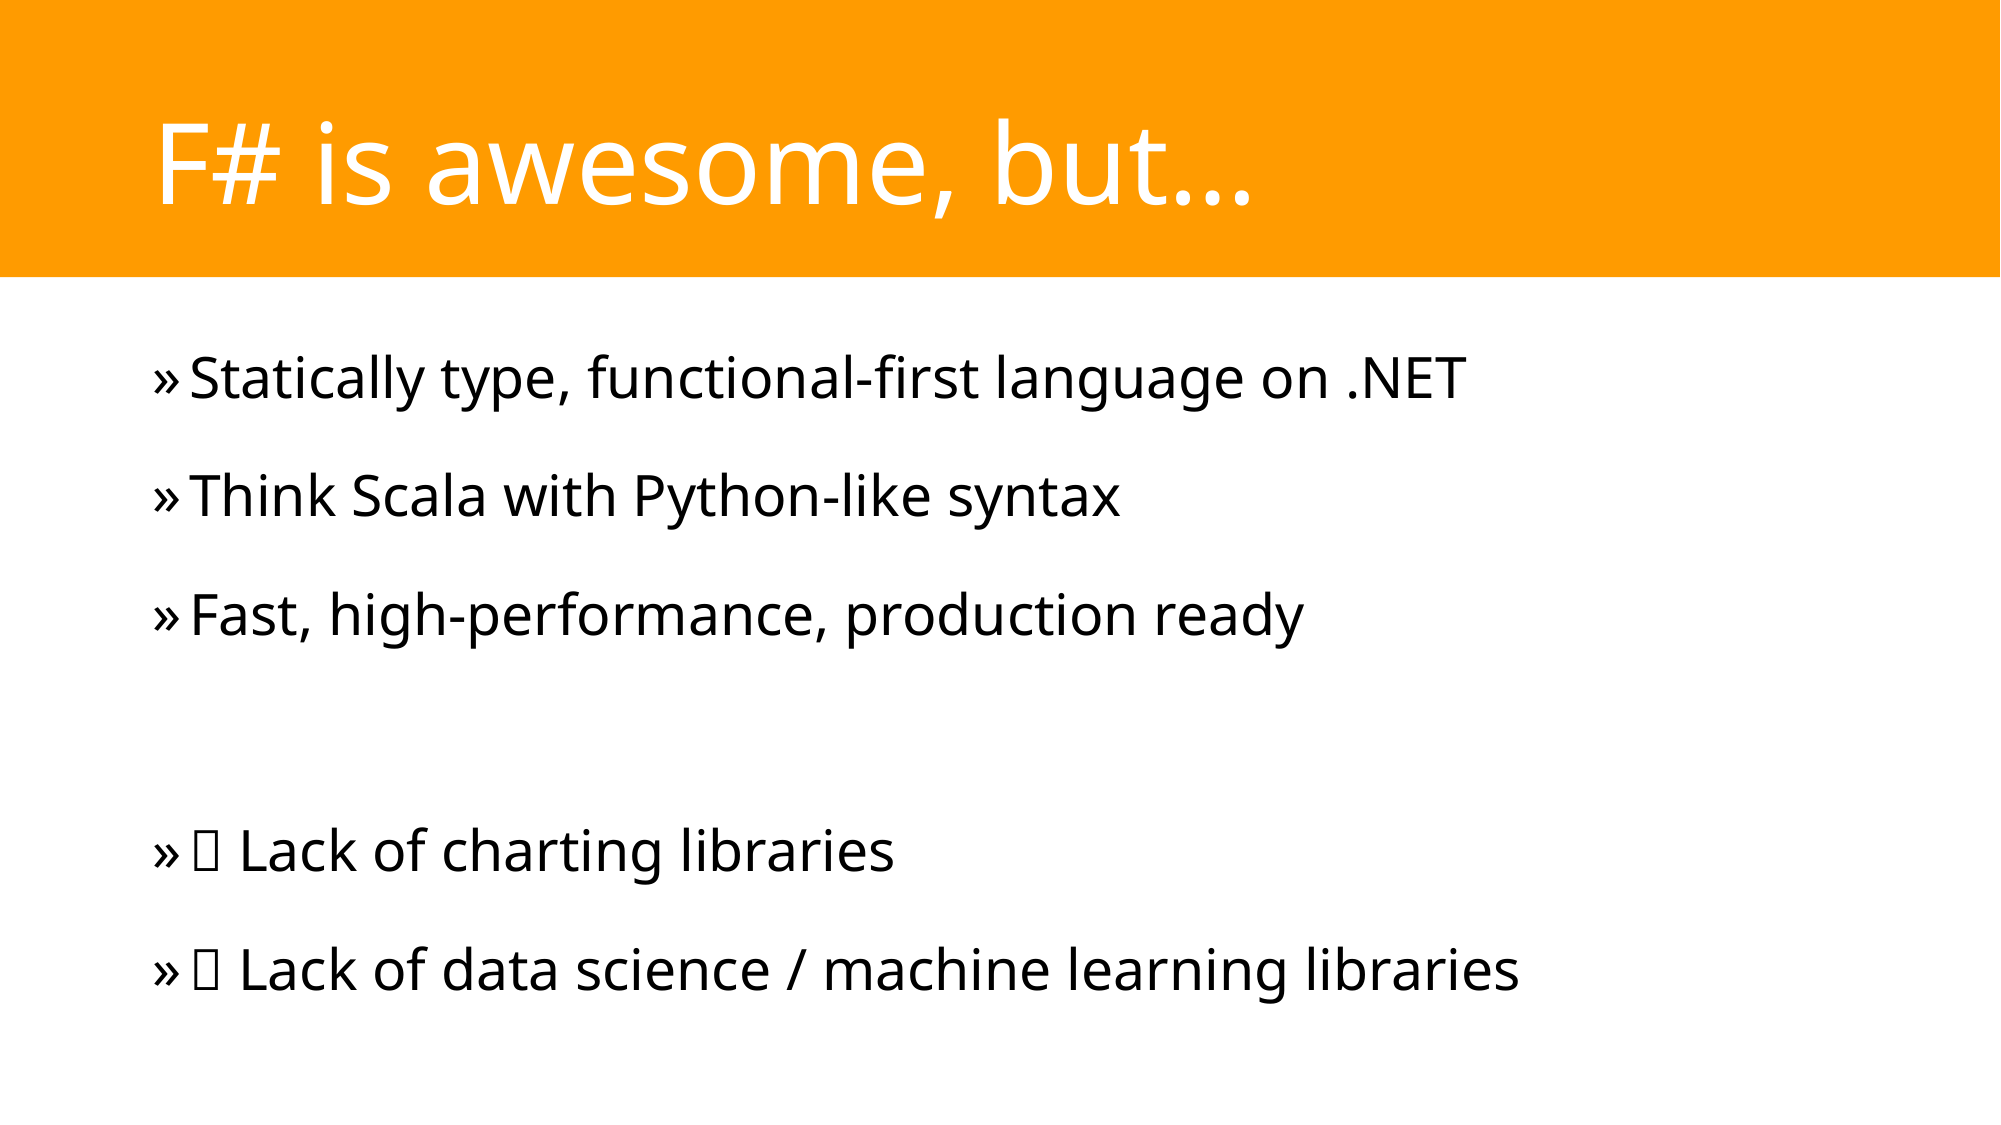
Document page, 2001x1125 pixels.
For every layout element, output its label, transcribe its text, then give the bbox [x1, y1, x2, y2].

list Statically type, functional-first language on .NET Think Scala with Python-like syntax Fast, high-performance, production ready  Lack of charting libraries  Lack of data science / machine learning libraries [137, 299, 1863, 1014]
title F# is awesome, but… [137, 59, 1863, 278]
